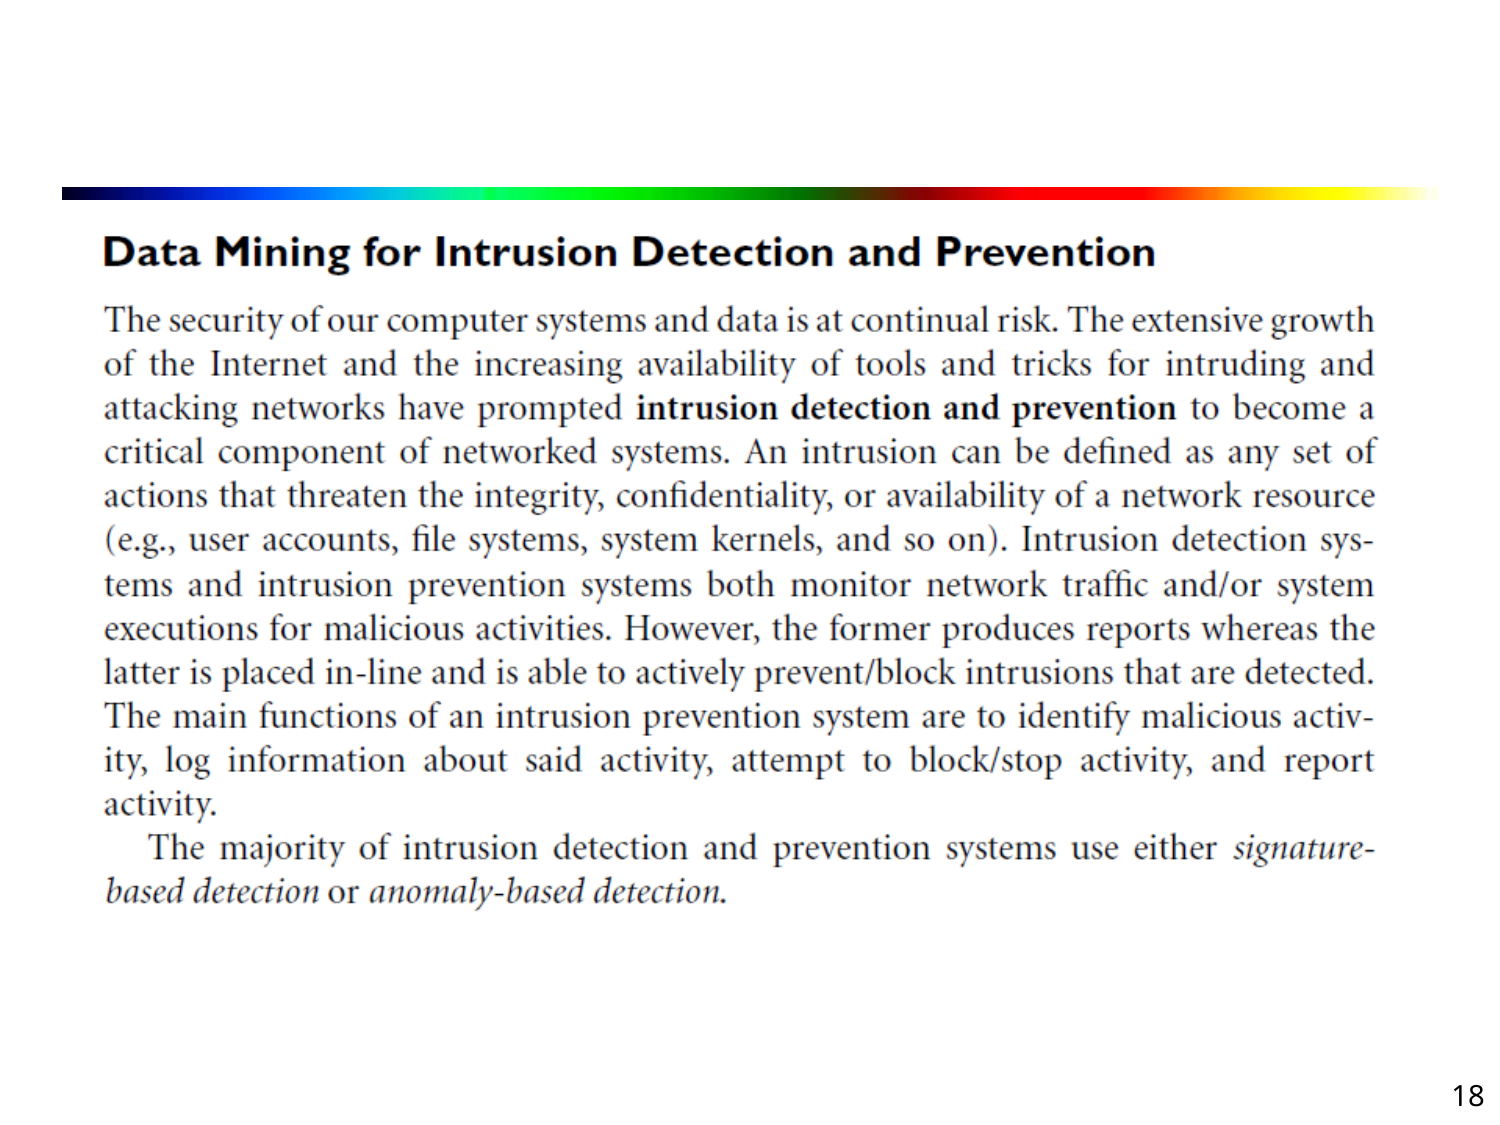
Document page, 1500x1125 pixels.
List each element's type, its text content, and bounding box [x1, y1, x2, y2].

picture [94, 224, 1406, 930]
picture [382, 187, 1438, 200]
picture [62, 187, 355, 200]
slide_number 18 [1187, 1049, 1500, 1125]
